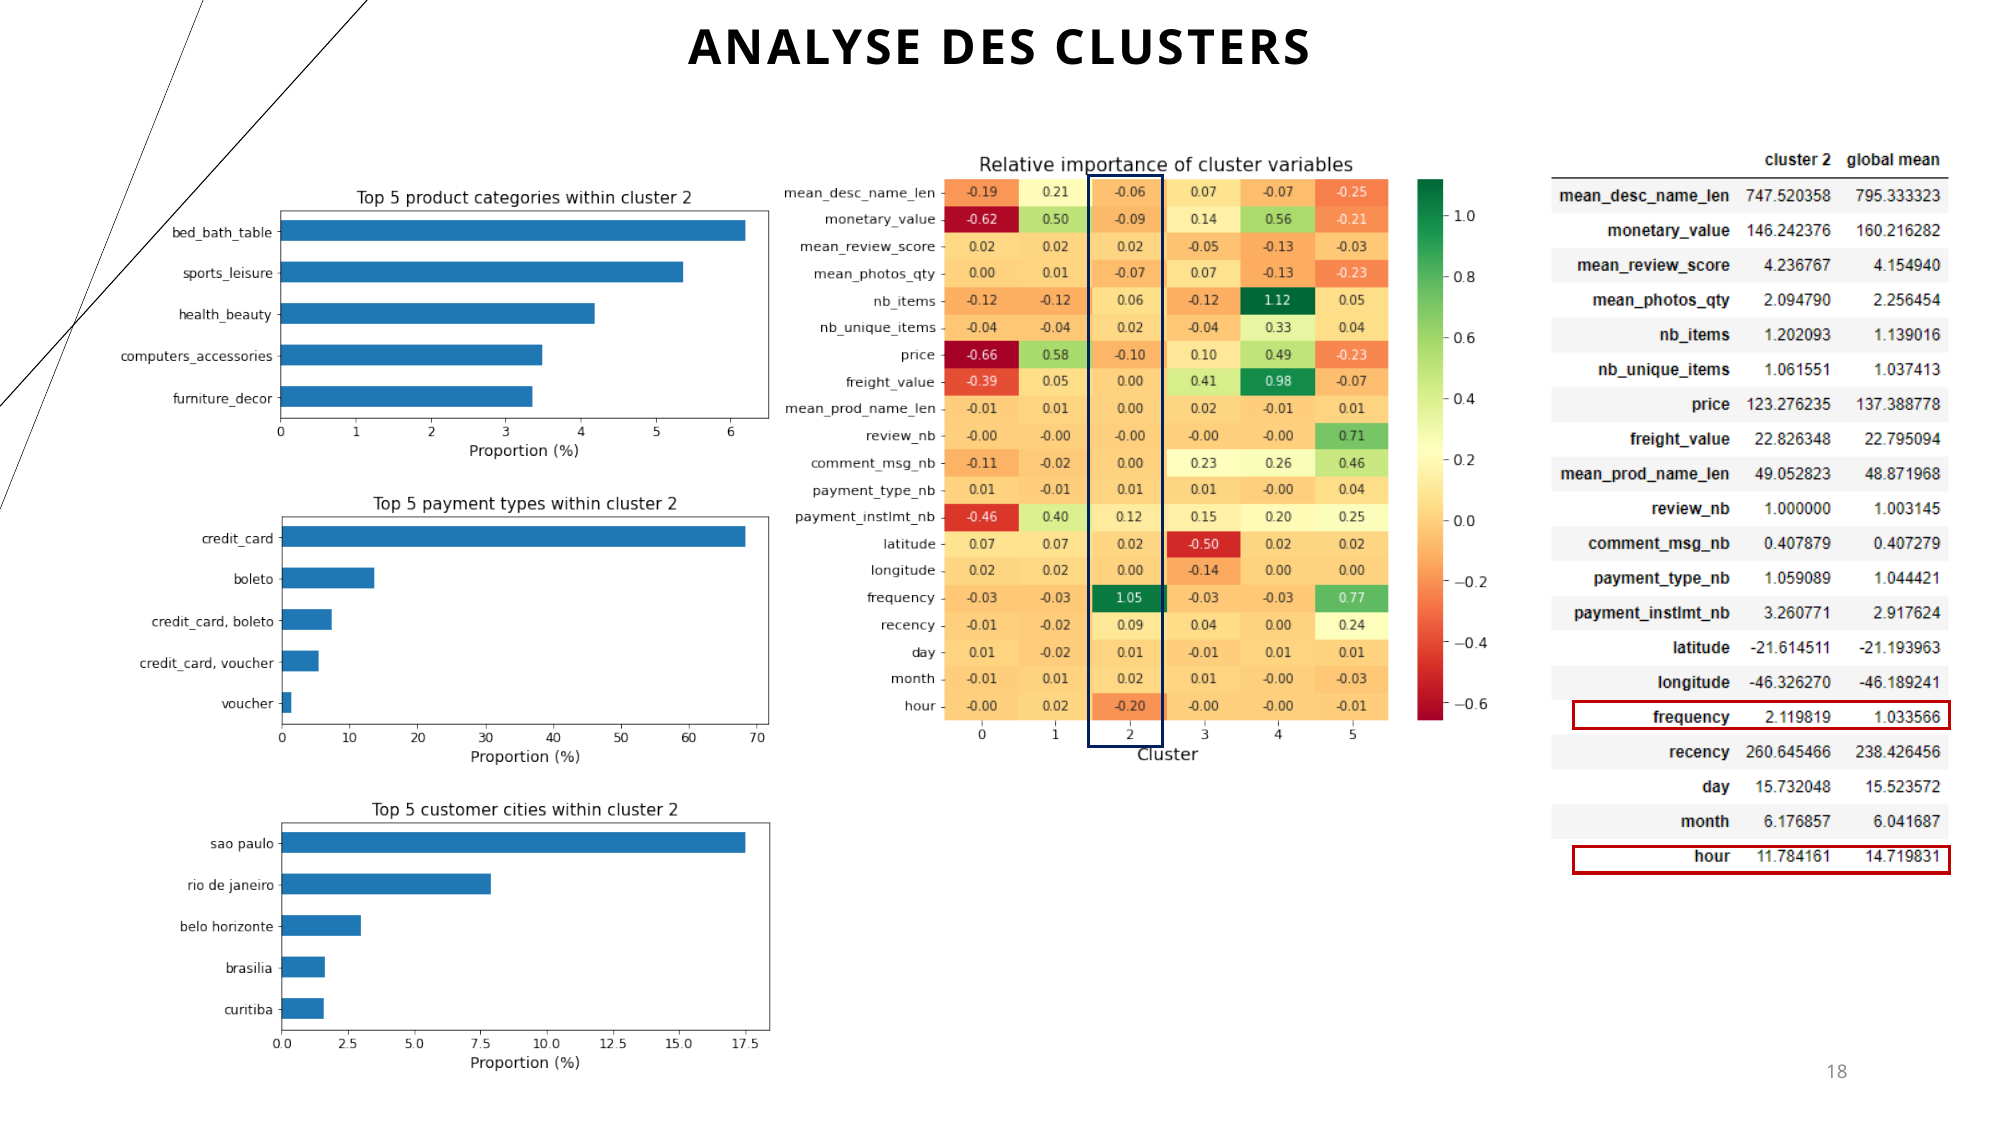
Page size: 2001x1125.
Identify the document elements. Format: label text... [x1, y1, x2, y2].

title Analyse des clusters [309, 15, 1691, 83]
picture [112, 148, 1497, 773]
picture [1548, 148, 1950, 874]
picture [172, 795, 776, 1079]
slide_number 18 [1412, 1042, 1863, 1103]
